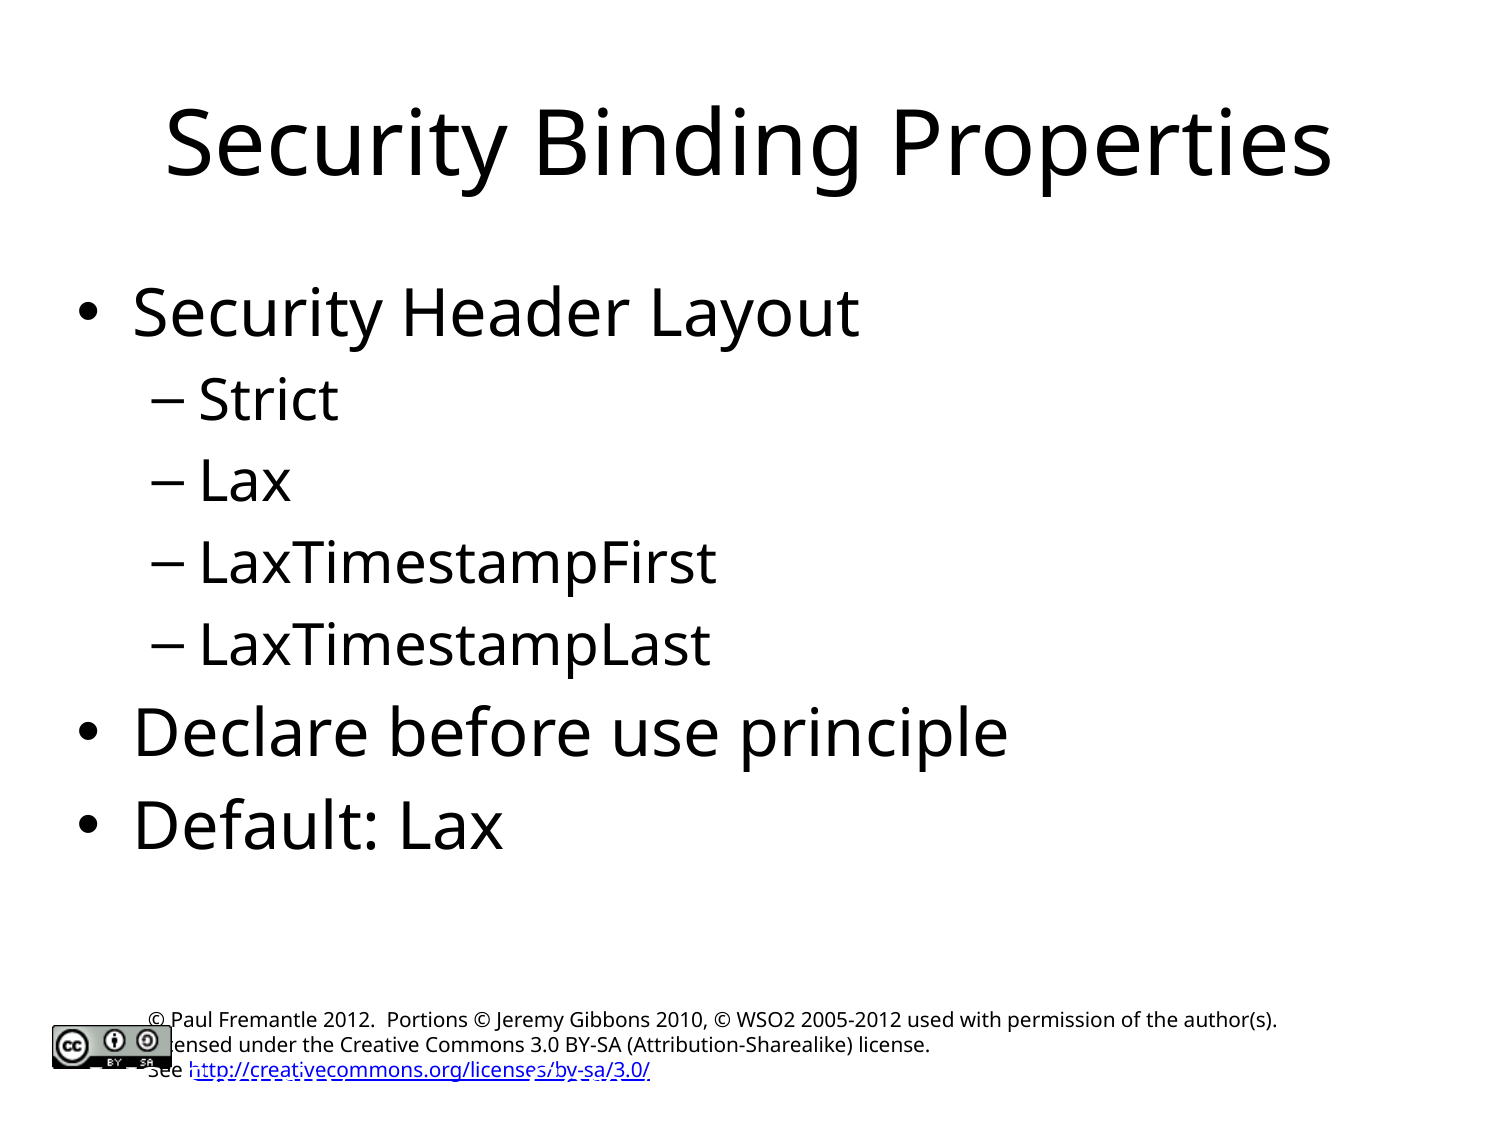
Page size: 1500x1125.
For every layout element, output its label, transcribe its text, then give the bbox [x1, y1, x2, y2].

slide_number WS-Security [75, 1042, 425, 1103]
list Security Header Layout Strict Lax LaxTimestampFirst LaxTimestampLast Declare before use principle Default: Lax [61, 262, 1412, 1005]
footer Core Axis: WS with Apache Axis2 © WSO2 Inc. 2006 [512, 1042, 988, 1103]
title Security Binding Properties [75, 45, 1425, 233]
picture [52, 1025, 172, 1069]
